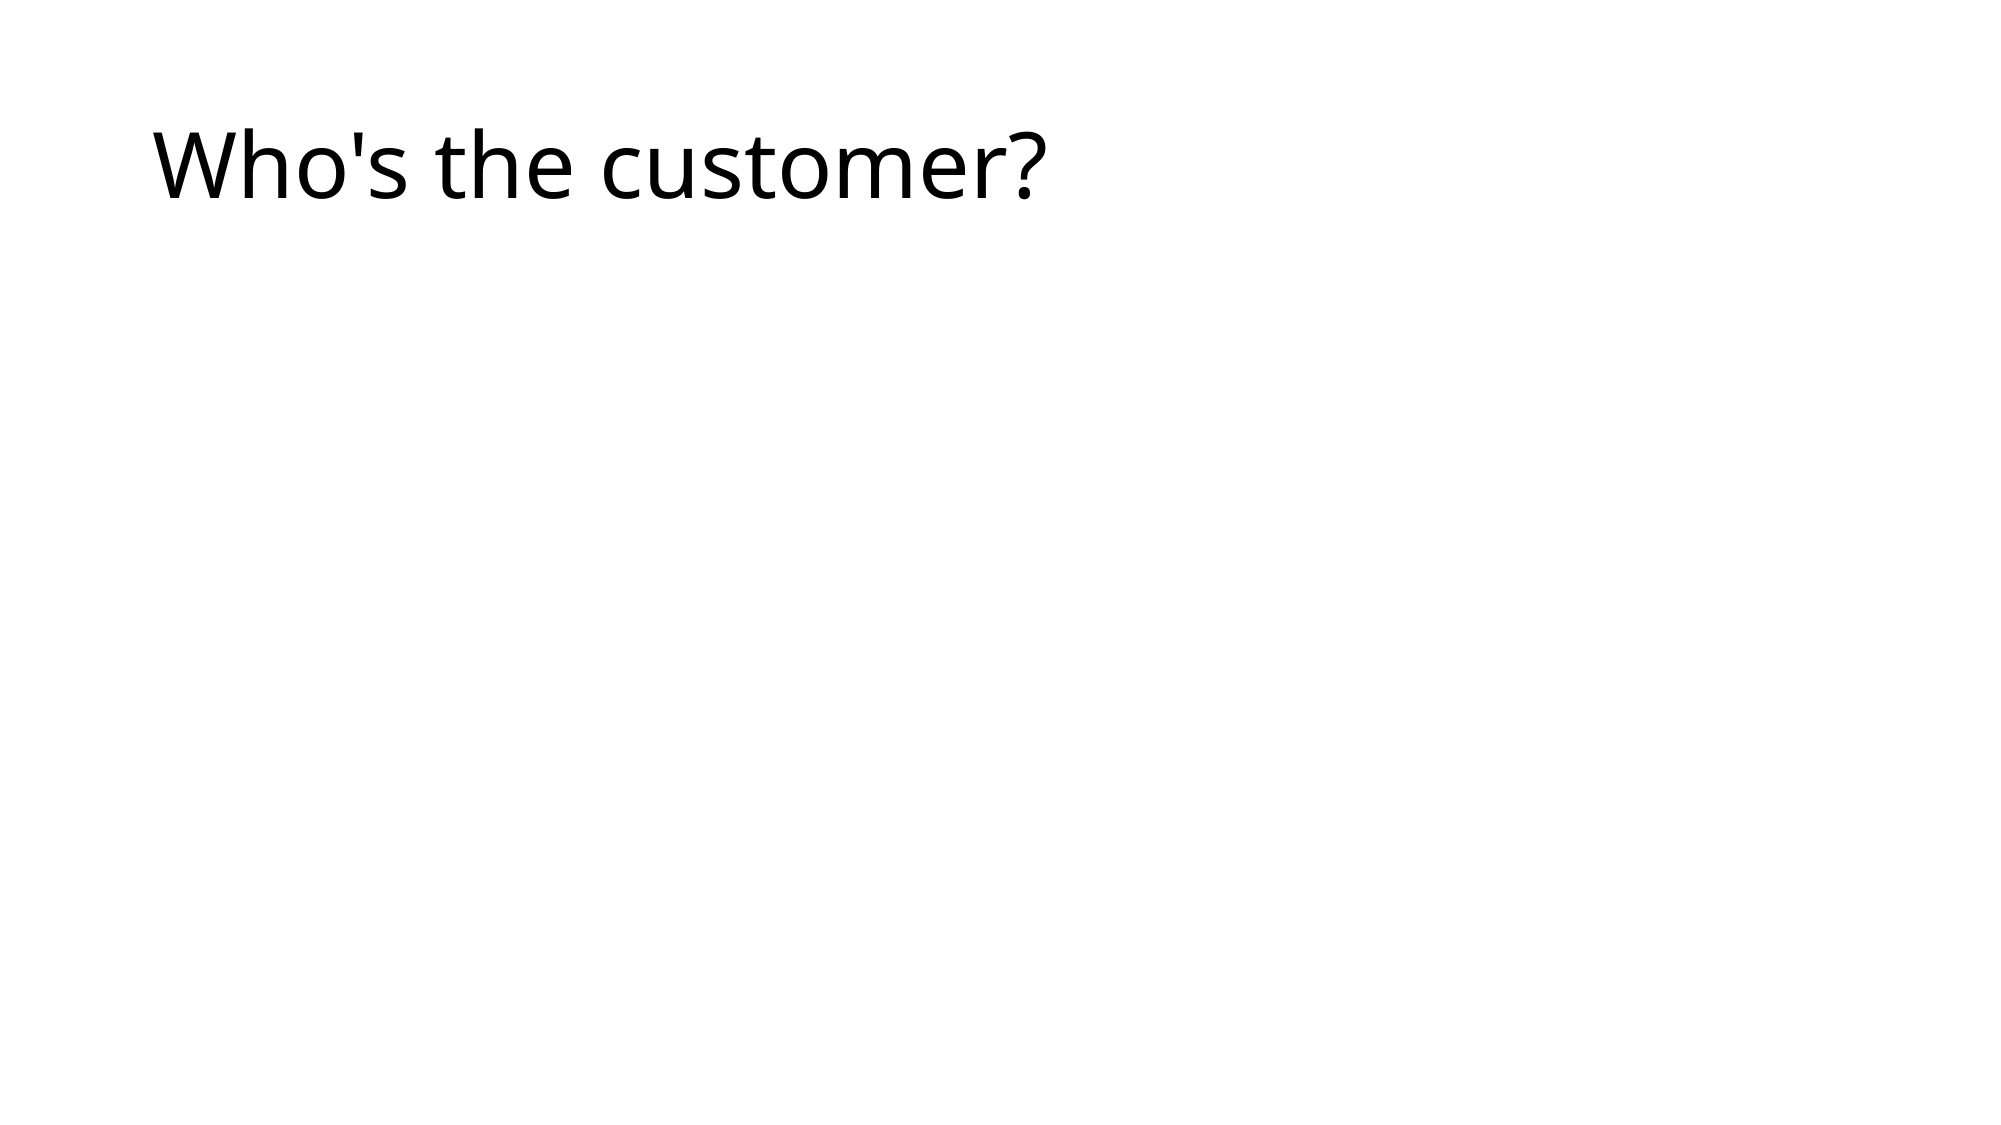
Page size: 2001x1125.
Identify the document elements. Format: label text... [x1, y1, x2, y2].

title Who's the customer? [137, 59, 1863, 278]
